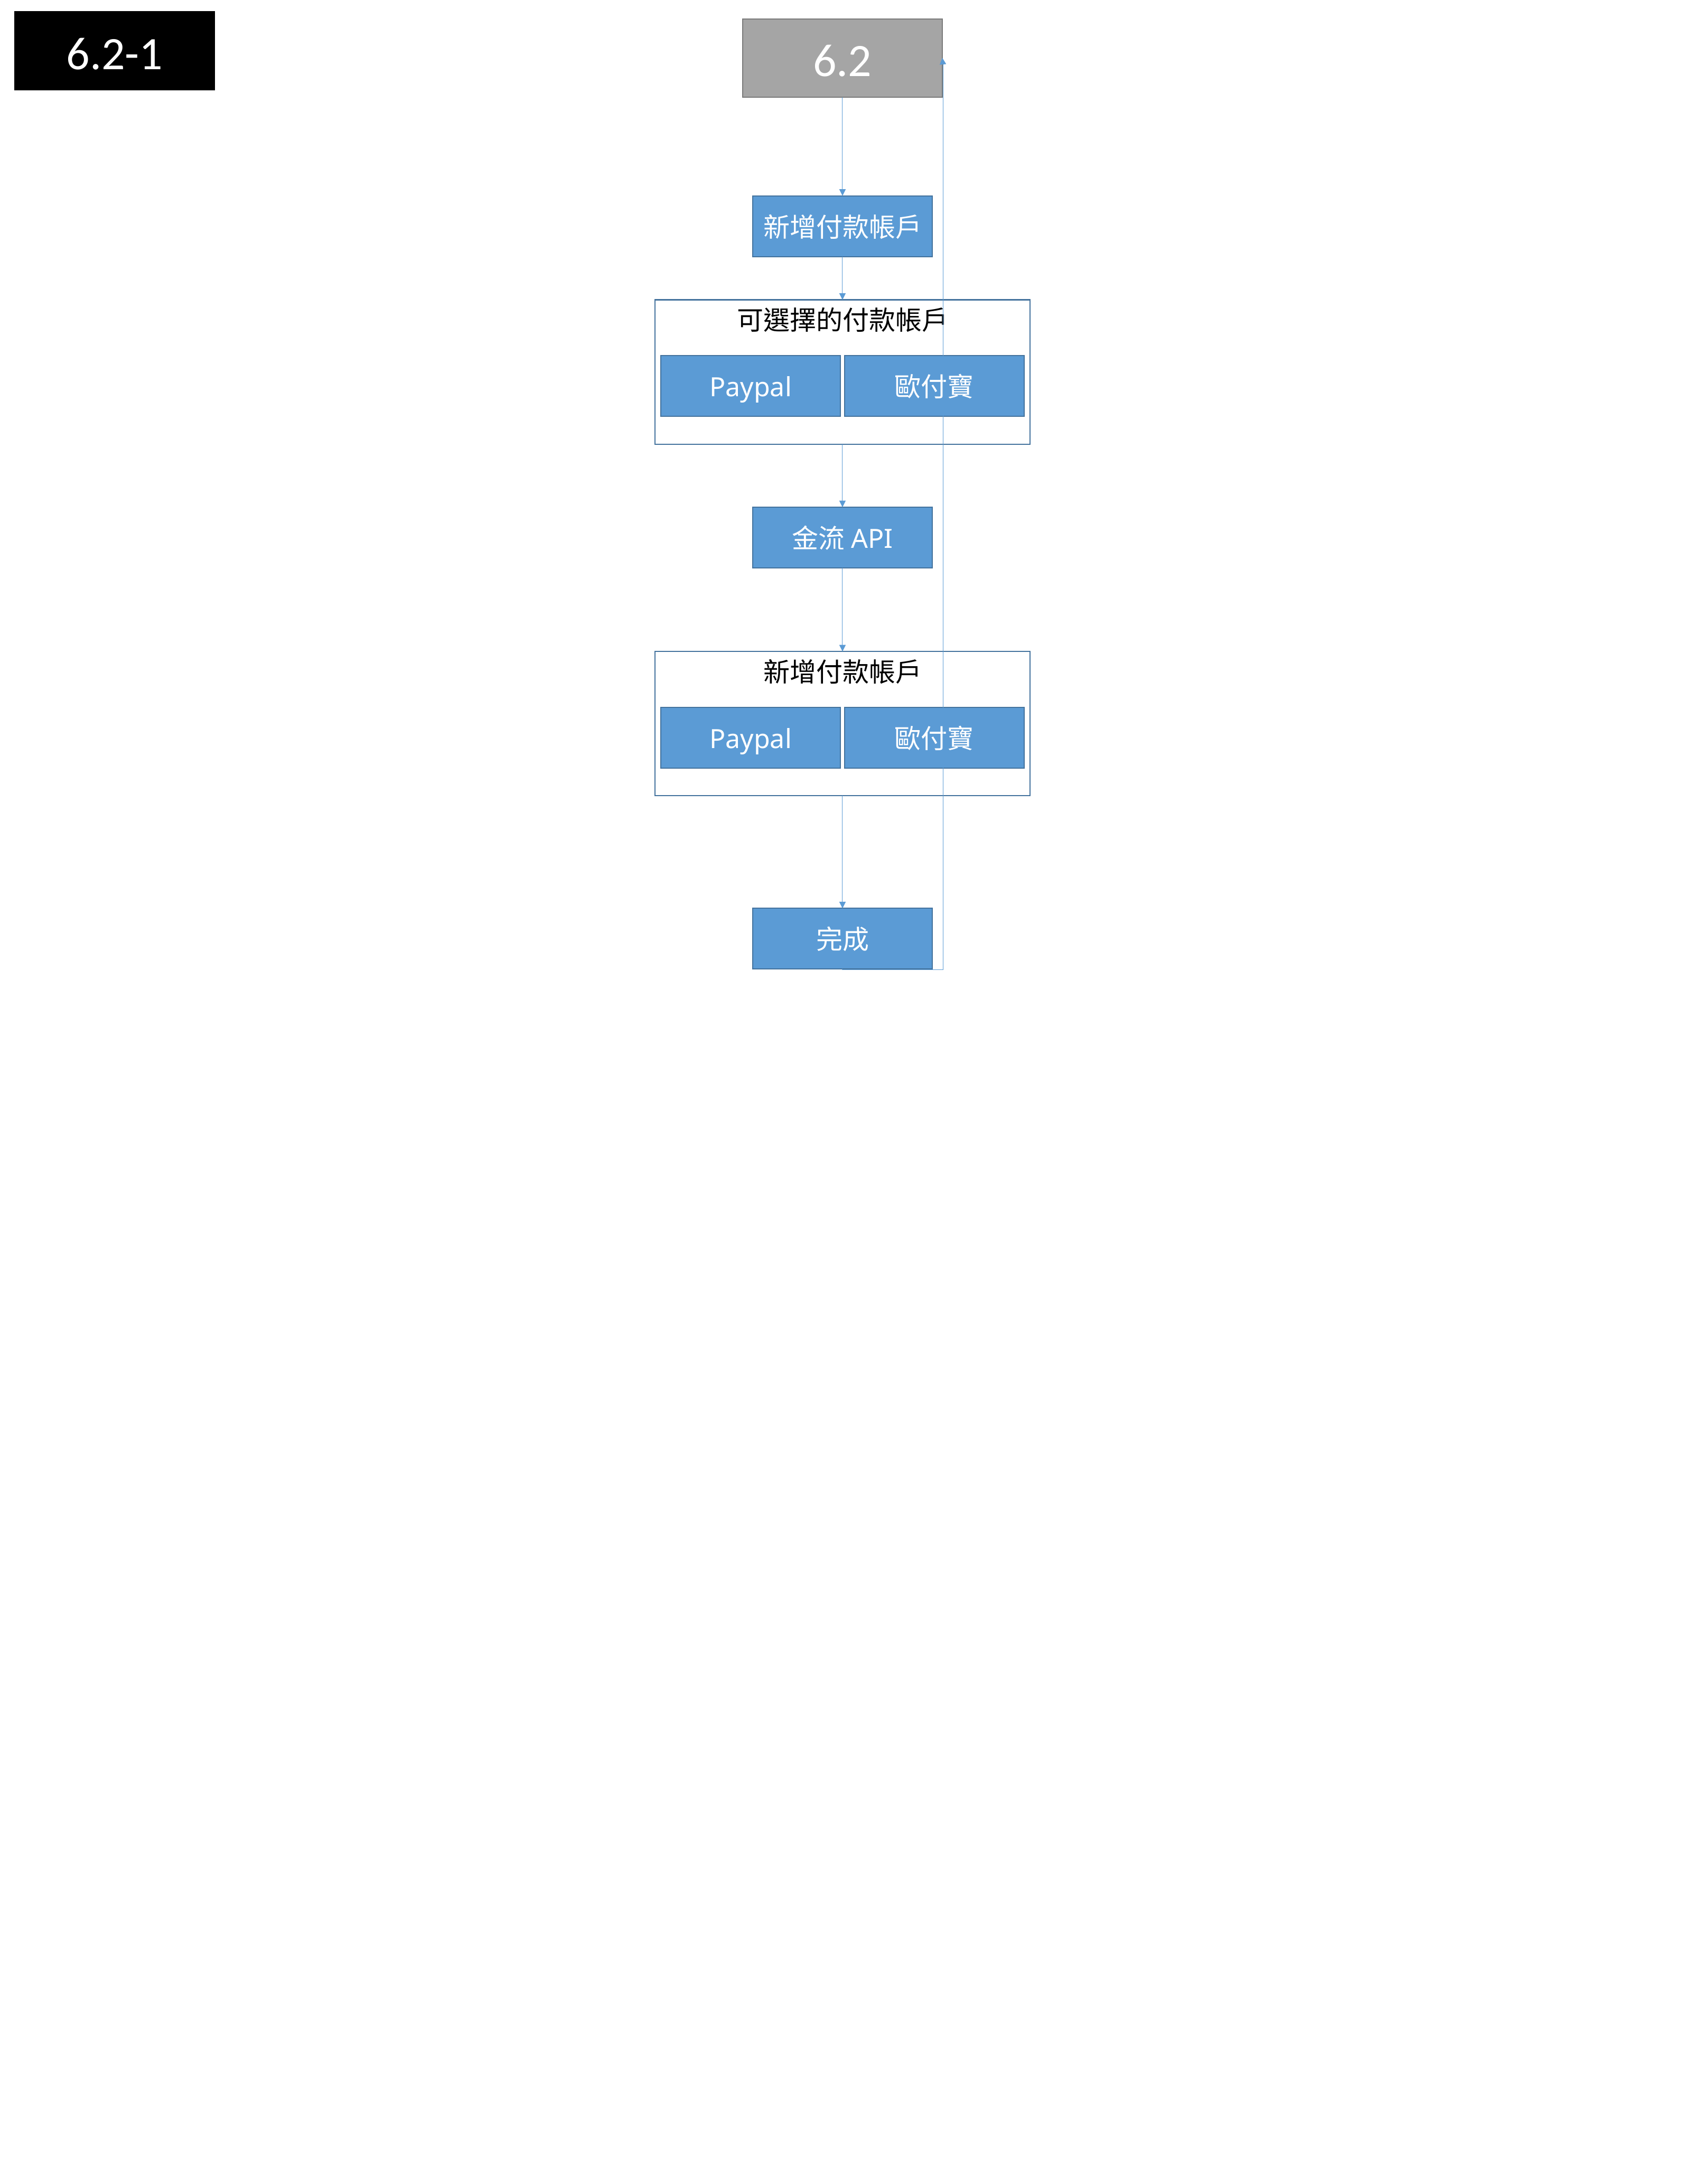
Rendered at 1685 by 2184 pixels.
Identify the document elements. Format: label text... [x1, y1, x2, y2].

text_box 新增付款帳戶 [654, 651, 943, 796]
text_box 6.2 [742, 18, 943, 98]
text_box 新增付款帳戶 [752, 195, 933, 257]
text_box 新增付款帳戶 [943, 651, 1031, 796]
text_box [661, 356, 1024, 417]
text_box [437, 463, 1348, 564]
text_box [661, 707, 1024, 768]
text_box 6.2-1 [14, 11, 215, 90]
text_box 可選擇的付款帳戶 [943, 299, 1031, 445]
text_box 可選擇的付款帳戶 [654, 299, 943, 445]
text_box 完成 [752, 908, 933, 969]
text_box 金流API [752, 564, 933, 568]
